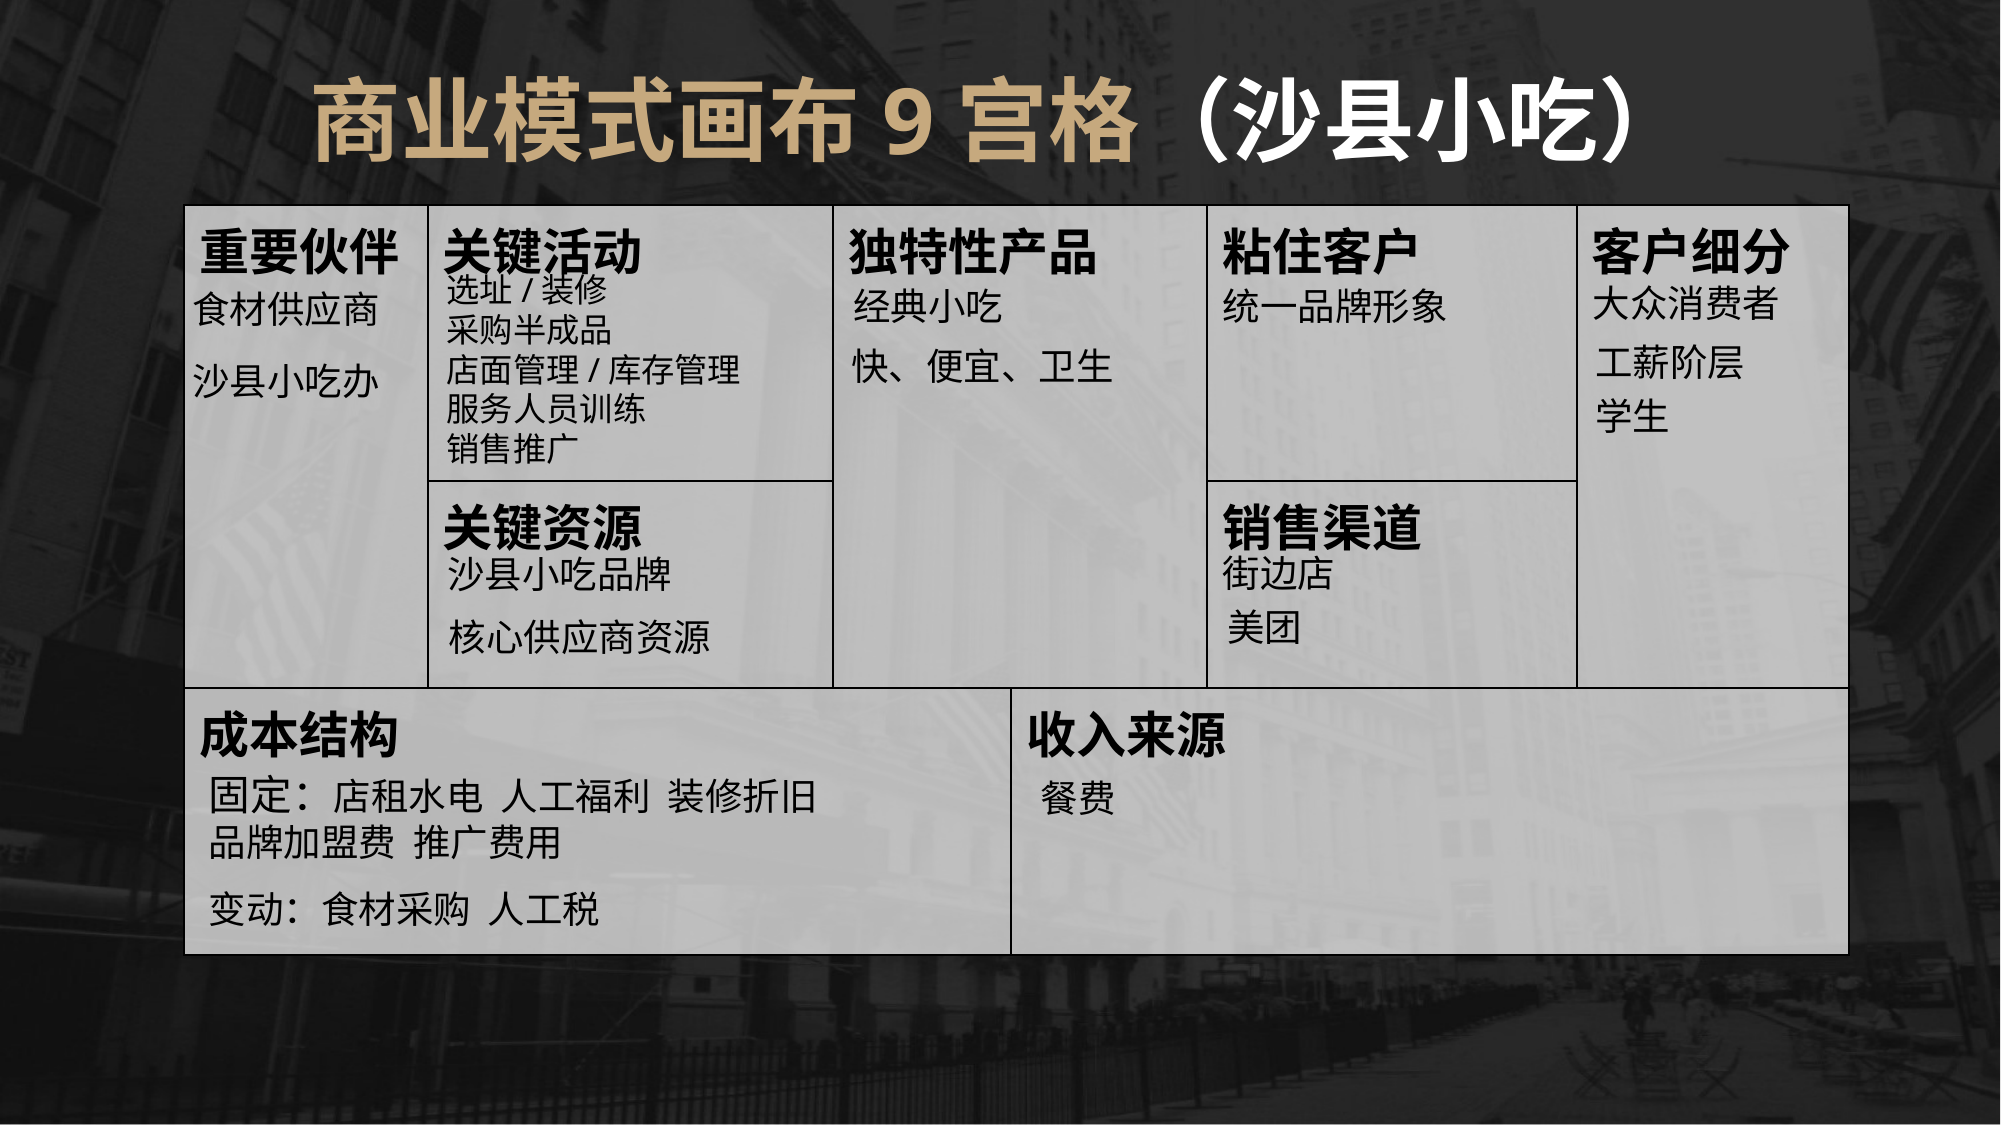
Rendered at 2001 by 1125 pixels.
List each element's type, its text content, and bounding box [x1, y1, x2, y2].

table_cell 销售渠道 [1208, 602, 1576, 687]
table_header 粘住客户 [1208, 206, 1576, 480]
table_header 客户细分 [1578, 206, 1848, 687]
text_box 美团 [1212, 596, 1578, 656]
text_box 变动：食材采购 人工税 [193, 878, 799, 938]
text_box 学生 [1580, 385, 1832, 446]
text_box 选址/装修 采购半成品 店面管理/库存管理 服务人员训练 销售推广 [432, 261, 814, 476]
table_cell 关键资源 [429, 482, 832, 687]
text_box 沙县小吃办 [177, 350, 409, 410]
text_box 核心供应商资源 [433, 606, 726, 667]
text_box 街边店 [1208, 542, 1574, 602]
table_header 独特性产品 [834, 206, 1206, 687]
text_box 食材供应商 [177, 279, 409, 339]
table_cell 销售渠道 [1208, 482, 1576, 596]
table_cell 成本结构 [185, 689, 1010, 954]
table_header 关键活动 [429, 206, 832, 480]
text_box 统一品牌形象 [1208, 275, 1574, 336]
picture [0, 0, 2001, 1125]
text_box 工薪阶层 [1580, 331, 1832, 385]
text_box 大众消费者 [1577, 272, 1830, 333]
text_box 商业模式画布9宫格（沙县小吃） [0, 55, 2000, 180]
text_box 沙县小吃品牌 [432, 544, 814, 604]
table_header 重要伙伴 [185, 206, 427, 687]
table_cell 收入来源 [1012, 689, 1848, 954]
text_box 经典小吃 [838, 275, 1204, 336]
text_box 快、便宜、卫生 [836, 335, 1202, 396]
text_box 固定：店租水电 人工福利 装修折旧 品牌加盟费 推广费用 [193, 761, 847, 916]
text_box 餐费 [1025, 767, 1391, 828]
